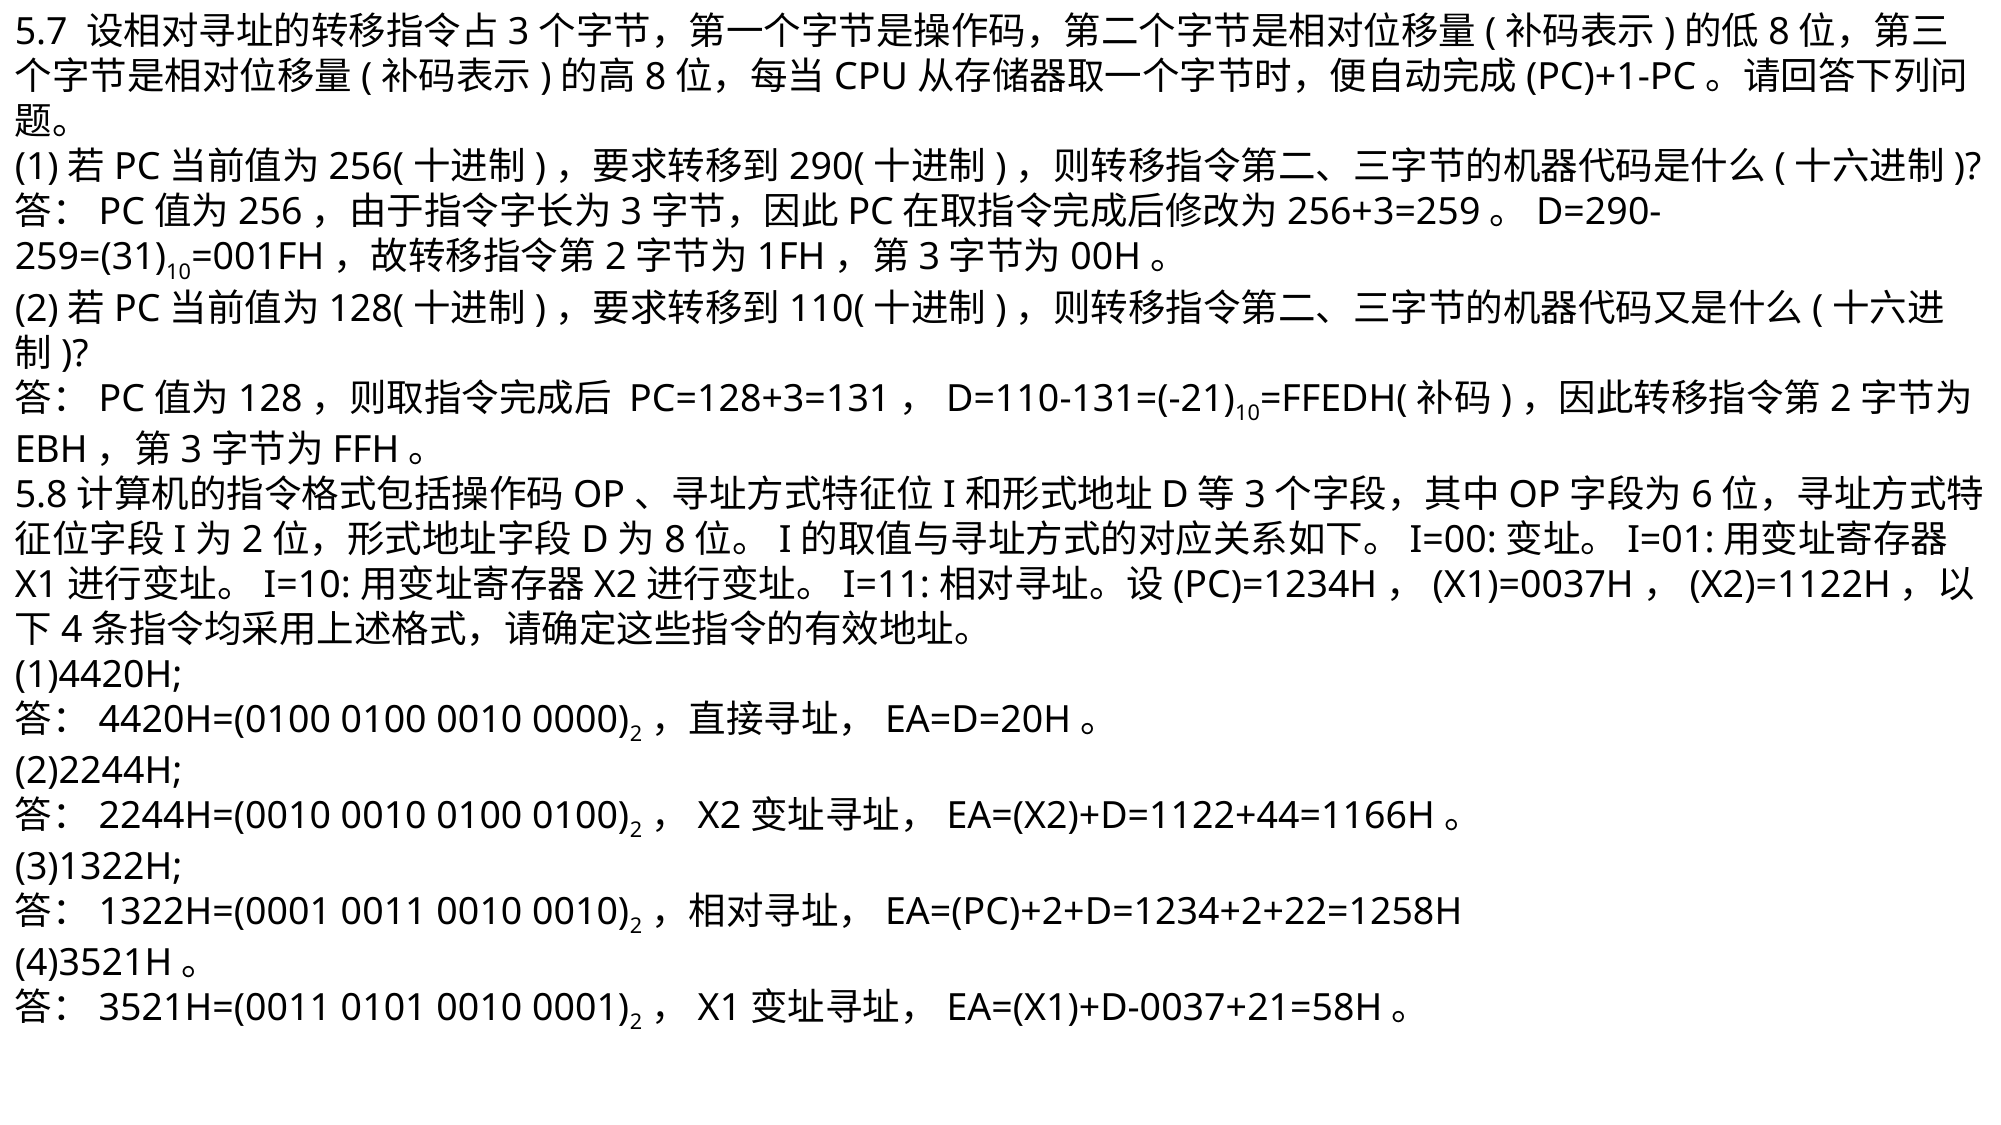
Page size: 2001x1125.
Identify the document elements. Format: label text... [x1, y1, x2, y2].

text_box 5.7 设相对寻址的转移指令占3个字节，第一个字节是操作码，第二个字节是相对位移量(补码表示)的低8位，第三个字节是相对位移量(补码表示)的高8位，每当CPU从存储器取一个字节时，便自动完成(PC)+1-PC。请回答下列问题。 (1)若PC当前值为256(十进制)，要求转移到290(十进制)，则转移指令第二、三字节的机器代码是什么(十六进制)? 答：PC值为256，由于指令字长为3字节，因此PC在取指令完成后修改为256+3=259。D=290-259=(31)10=001FH，故转移指令第2字节为1FH，第3字节为00H。 (2)若PC当前值为128(十进制)，要求转移到110(十进制)，则转移指令第二、三字节的机器代码又是什么(十六进制)? 答：PC值为128，则取指令完成后 PC=128+3=131，D=110-131=(-21)10=FFEDH(补码)，因此转移指令第2字节为 EBH，第3字节为FFH。 5.8计算机的指令格式包括操作码OP、寻址方式特征位I和形式地址D等3个字段，其中OP字段为6位，寻址方式特征位字段I为2位，形式地址字段D为8位。I的取值与寻址方式的对应关系如下。I=00:变址。I=01:用变址寄存器X1进行变址。I=10:用变址寄存器X2进行变址。I=11:相对寻址。设(PC)=1234H，(X1)=0037H，(X2)=1122H，以下4条指令均采用上述格式，请确定这些指令的有效地址。 (1)4420H; 答：4420H=(0100 0100 0010 0000)2，直接寻址，EA=D=20H。 (2)2244H; 答：2244H=(0010 0010 0100 0100)2，X2变址寻址，EA=(X2)+D=1122+44=1166H。 (3)1322H; 答：1322H=(0001 0011 0010 0010)2，相对寻址，EA=(PC)+2+D=1234+2+22=1258H (4)3521H。 答：3521H=(0011 0101 0010 0001)2，X1变址寻址，EA=(X1)+D-0037+21=58H。 [0, 0, 2000, 1042]
